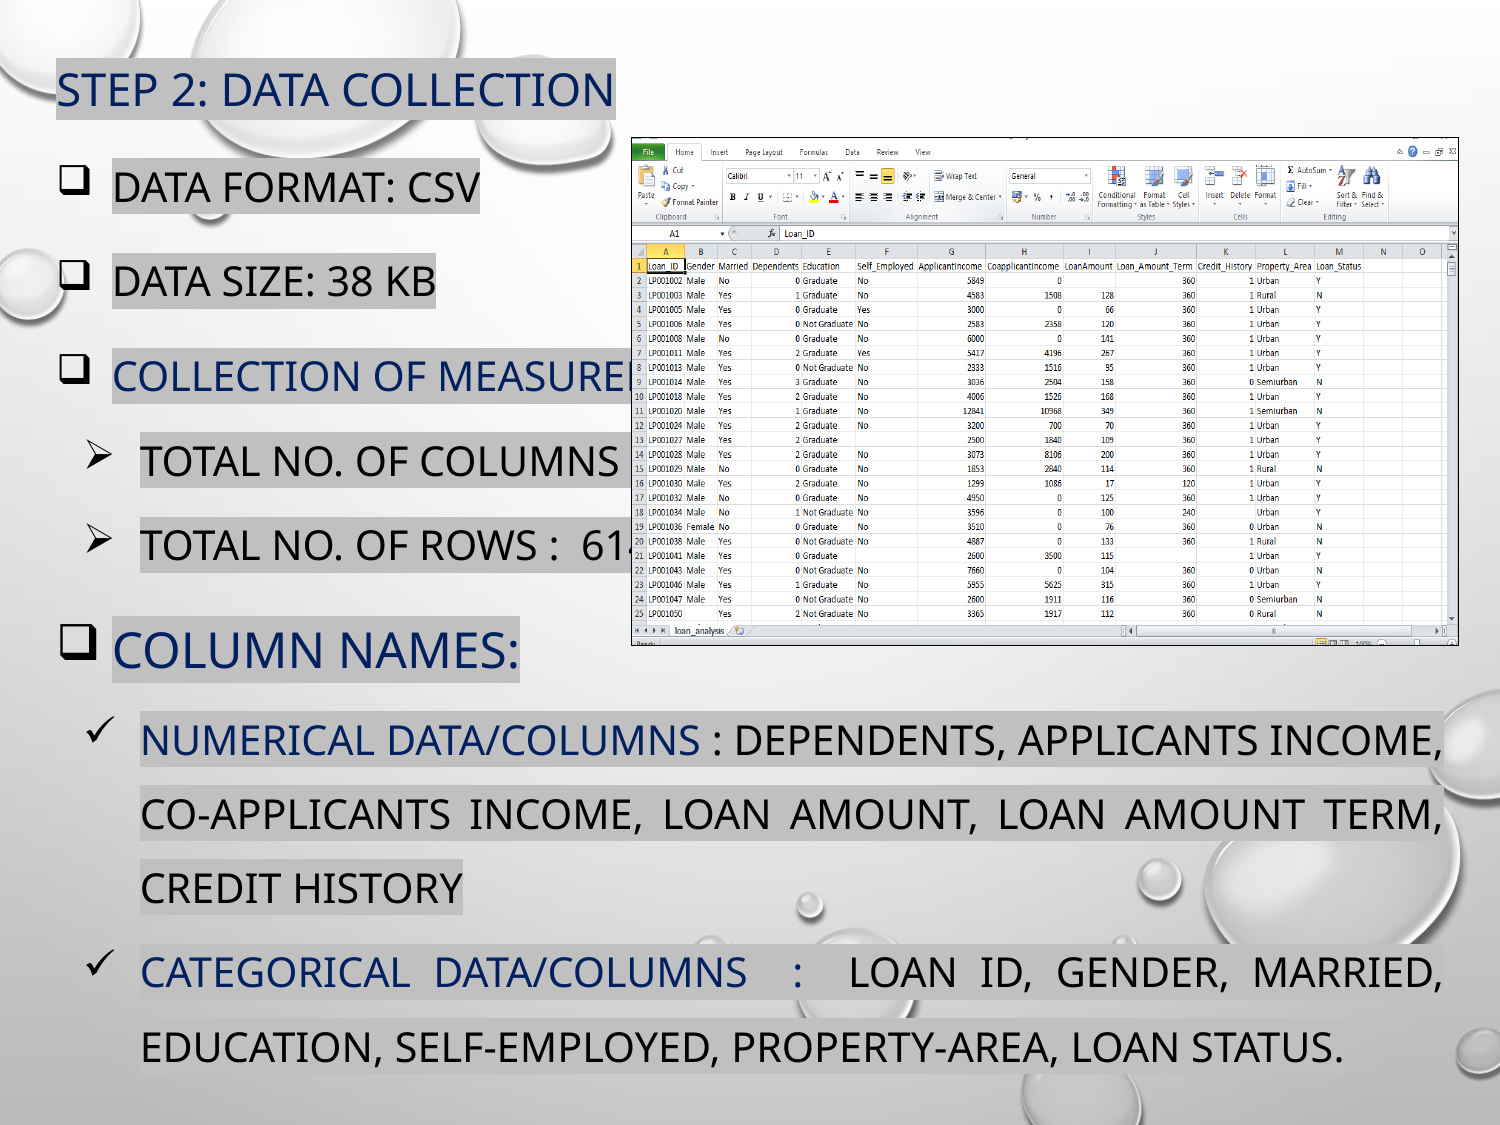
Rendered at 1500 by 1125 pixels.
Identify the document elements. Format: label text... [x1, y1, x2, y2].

subtitle Step 2: Data Collection Data Format: CSV Data Size: 38 KB Collection of measurements: Total No. of Columns : 13 Total No. of Rows : 614 Column Names: Numerical Data/Columns : Dependents, Applicants income, Co-applicants income, Loan amount, Loan amount term, credit history Categorical Data/Columns : Loan id, Gender, Married, Education, self-employed, Property-area, Loan status. [41, 42, 1459, 1083]
picture [0, 0, 1500, 1125]
